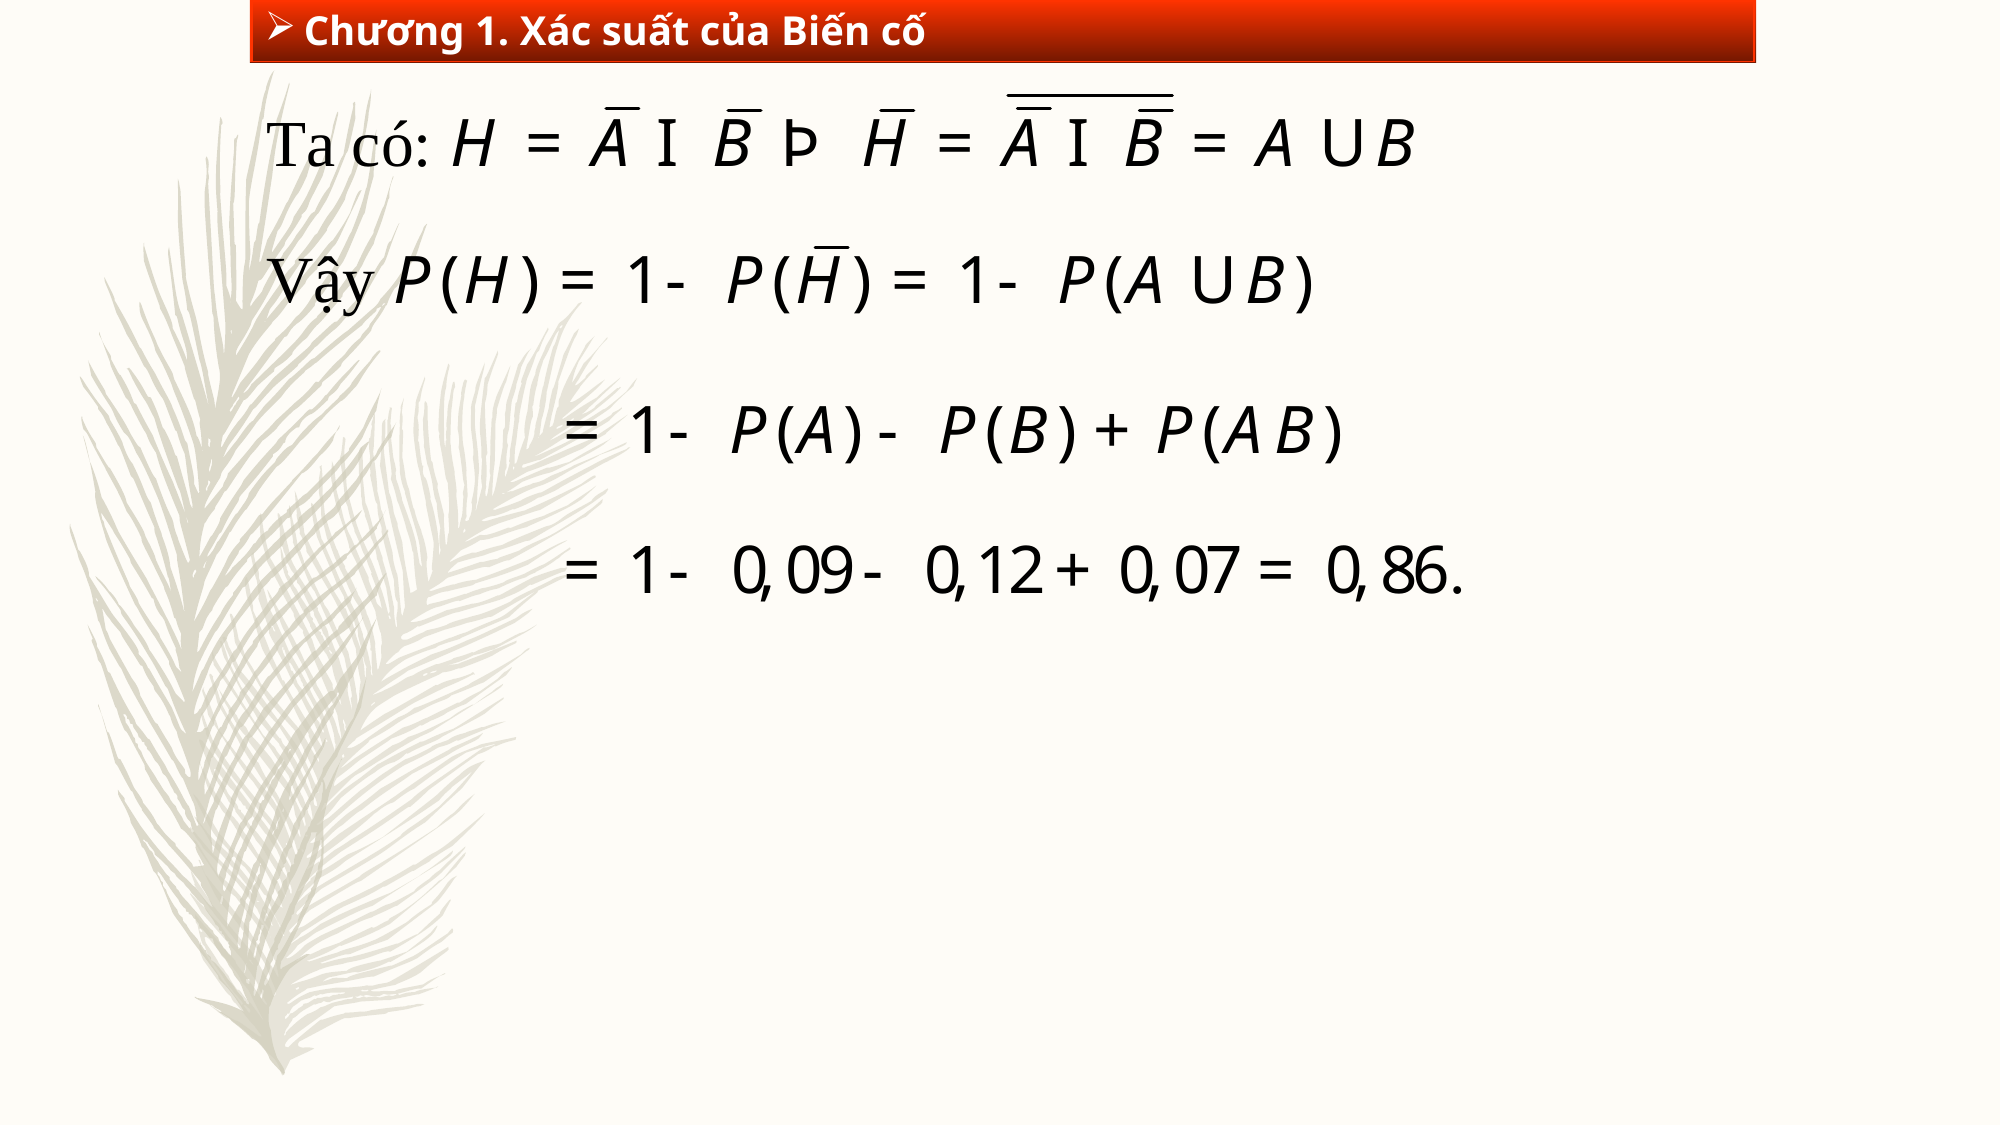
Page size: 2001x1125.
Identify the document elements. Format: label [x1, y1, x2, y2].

picture [249, 87, 1751, 182]
picture [249, 531, 1751, 613]
text_box [249, 0, 1757, 63]
picture [249, 239, 1751, 326]
picture [249, 398, 1751, 476]
